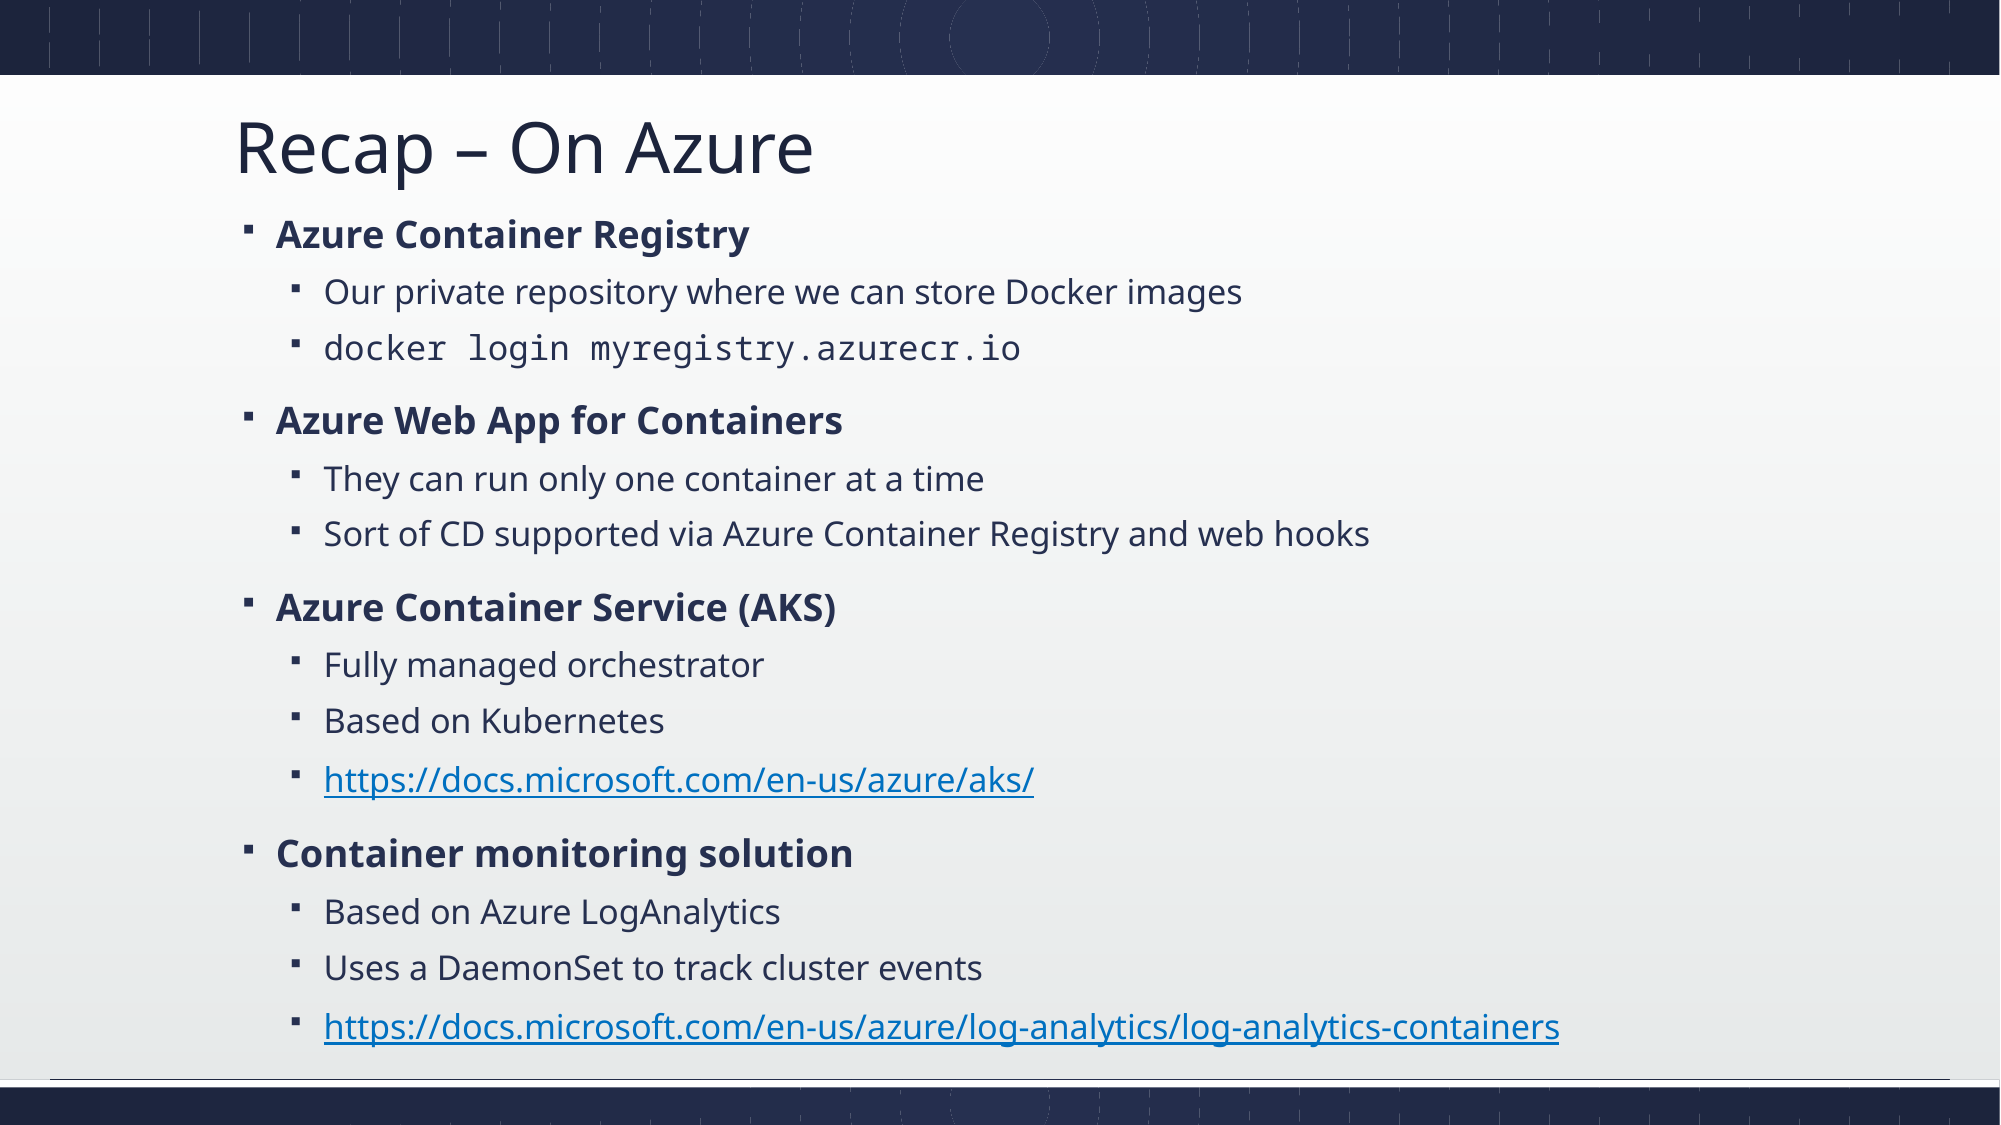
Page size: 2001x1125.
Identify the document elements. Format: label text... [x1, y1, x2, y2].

title Recap – On Azure [219, 76, 1780, 197]
list Azure Container Registry Our private repository where we can store Docker images docker login myregistry.azurecr.io Azure Web App for Containers They can run only one container at a time Sort of CD supported via Azure Container Registry and web hooks Azure Container Service (AKS) Fully managed orchestrator Based on Kubernetes https://docs.microsoft.com/en-us/azure/aks/ Container monitoring solution Based on Azure LogAnalytics Uses a DaemonSet to track cluster events https://docs.microsoft.com/en-us/azure/log-analytics/log-analytics-containers [219, 208, 1780, 1066]
